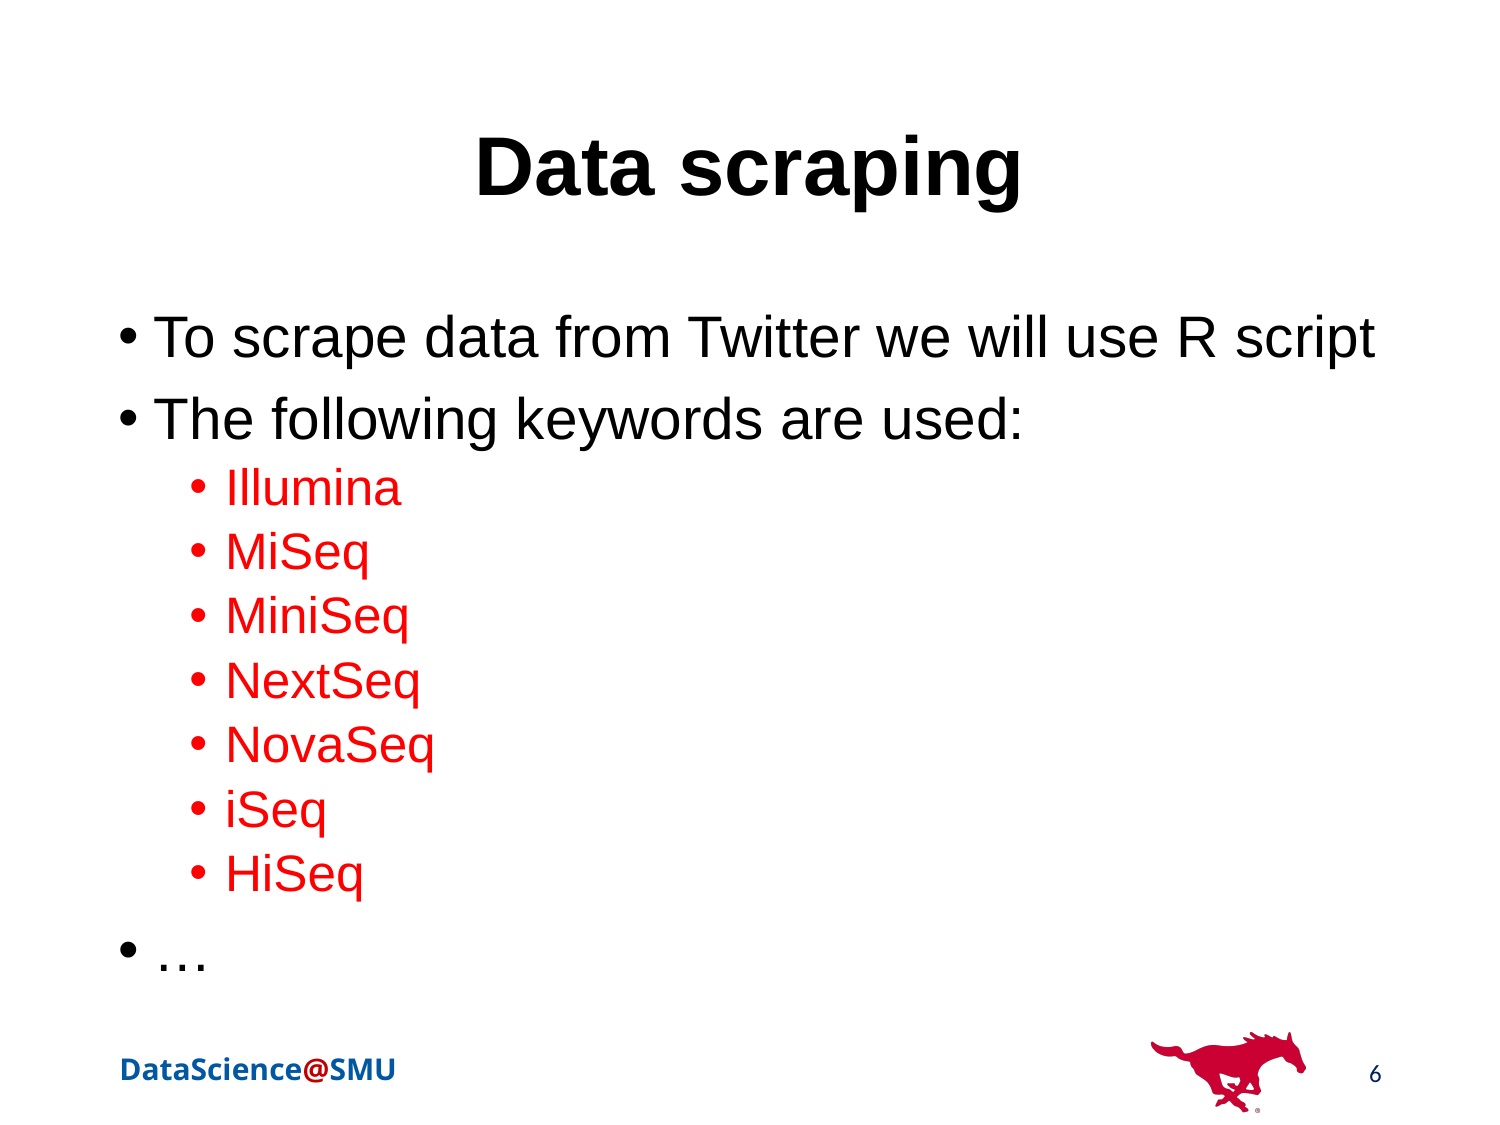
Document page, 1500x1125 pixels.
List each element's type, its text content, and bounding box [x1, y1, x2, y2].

list To scrape data from Twitter we will use R script The following keywords are used: Illumina MiSeq MiniSeq NextSeq NovaSeq iSeq HiSeq … [103, 299, 1397, 1014]
picture [1151, 1032, 1306, 1042]
title Data scraping [103, 59, 1397, 278]
slide_number 6 [1059, 1042, 1397, 1103]
picture [1151, 1103, 1306, 1113]
